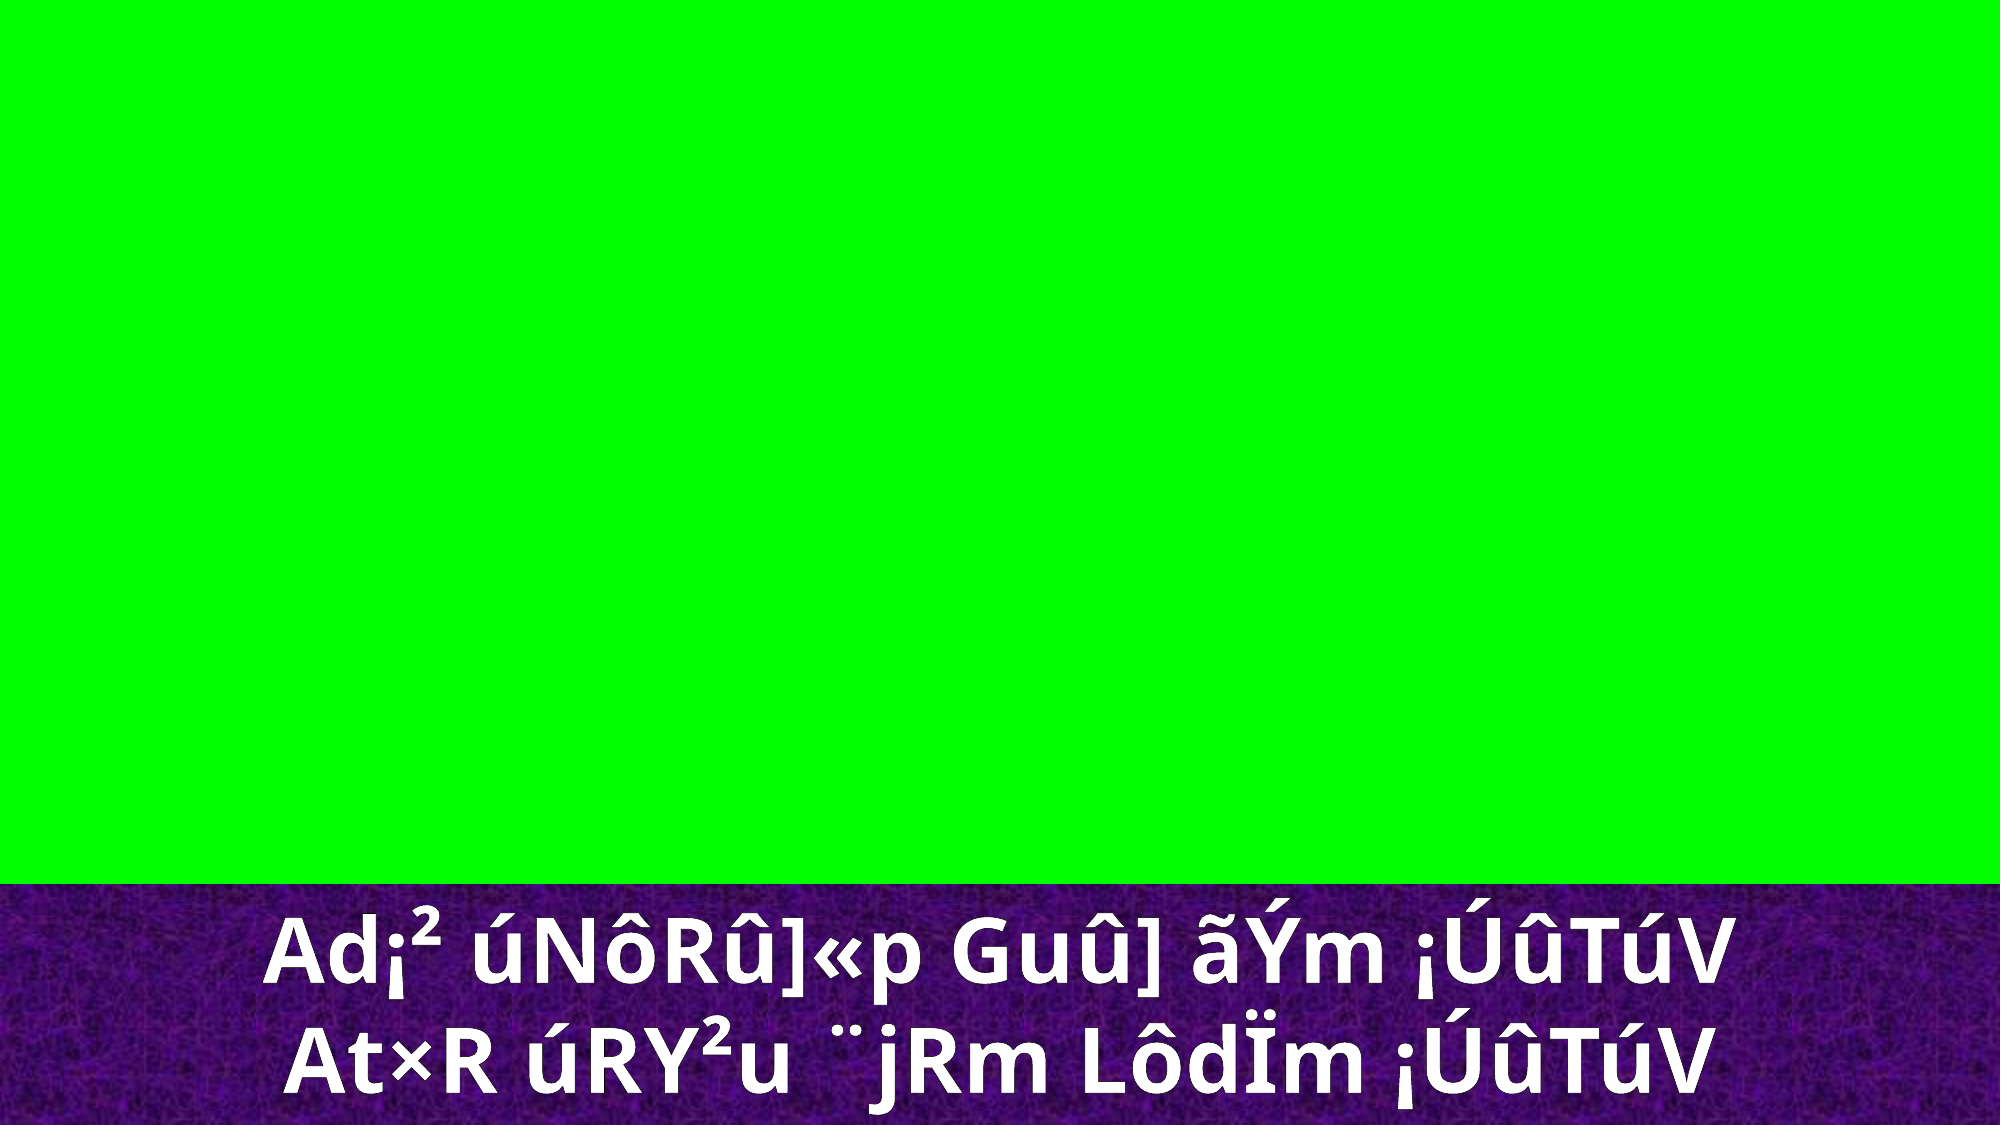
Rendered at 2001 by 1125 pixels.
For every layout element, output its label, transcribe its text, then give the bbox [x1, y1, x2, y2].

text_box Ad¡² úNôRû]«p Guû] ãÝm ¡ÚûTúV At×R úRY²u ¨jRm LôdÏm ¡ÚûTúV [0, 884, 2000, 1119]
text_box [0, 1119, 2000, 1125]
